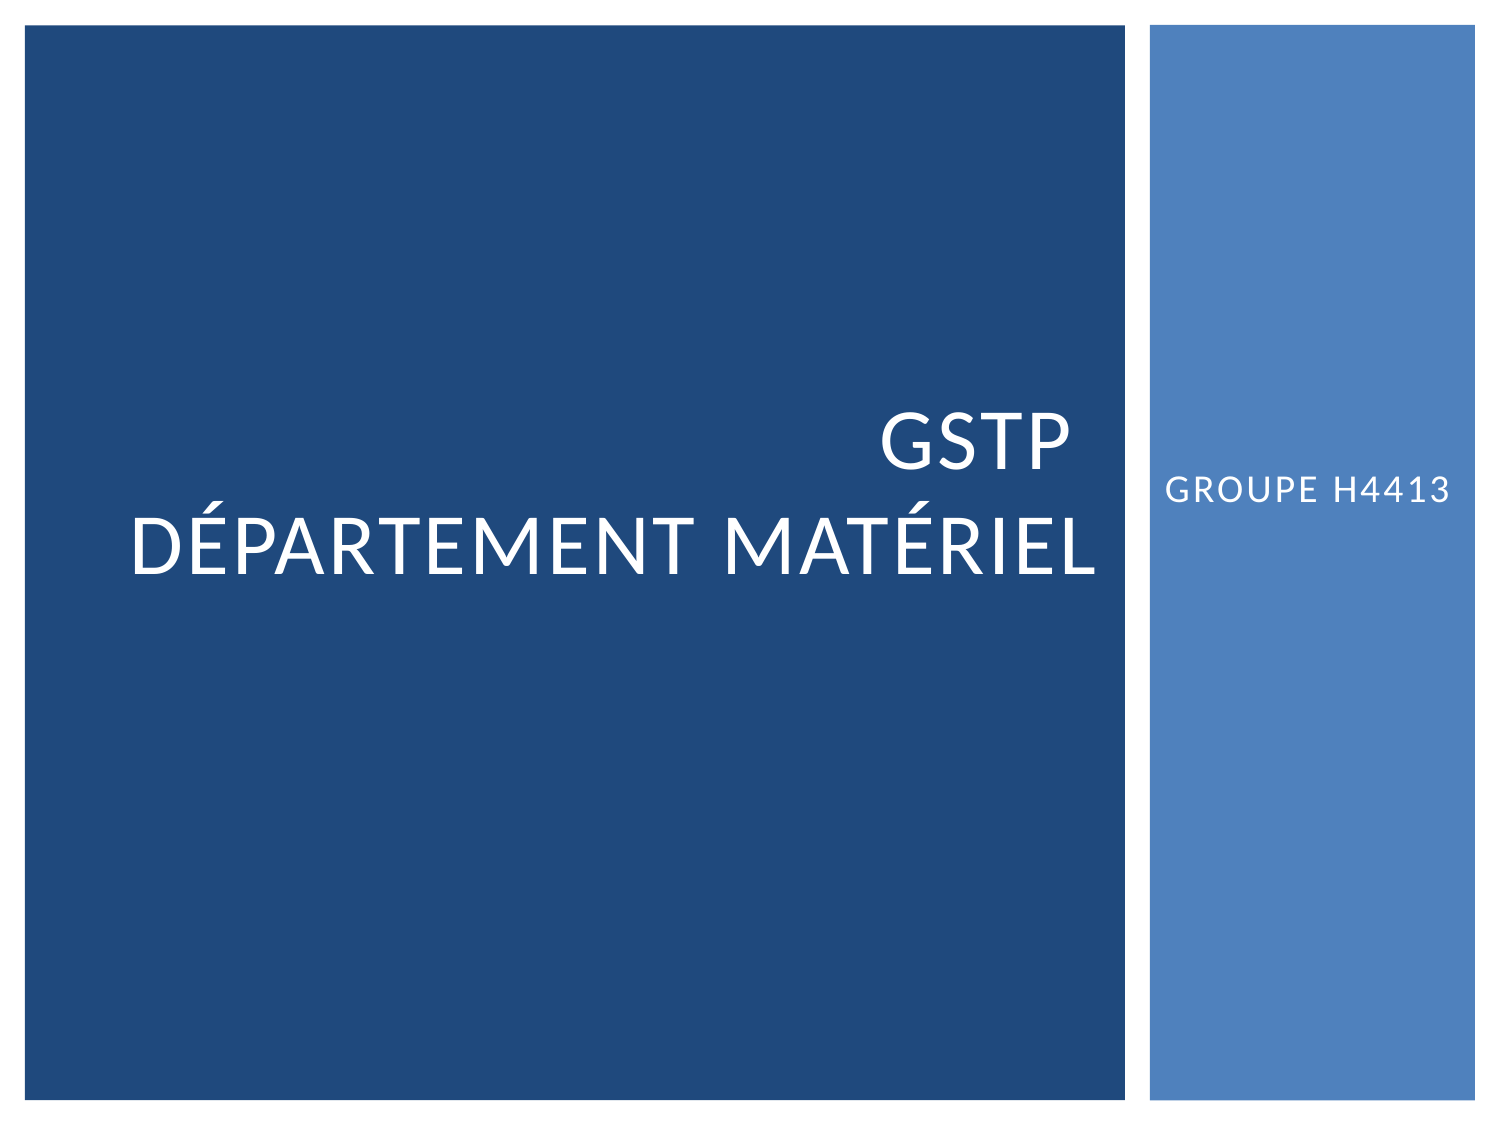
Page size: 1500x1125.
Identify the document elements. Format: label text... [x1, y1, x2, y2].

subtitle GROUPE H4413 [1149, 336, 1475, 637]
title GSTP département matériel [75, 336, 1113, 637]
